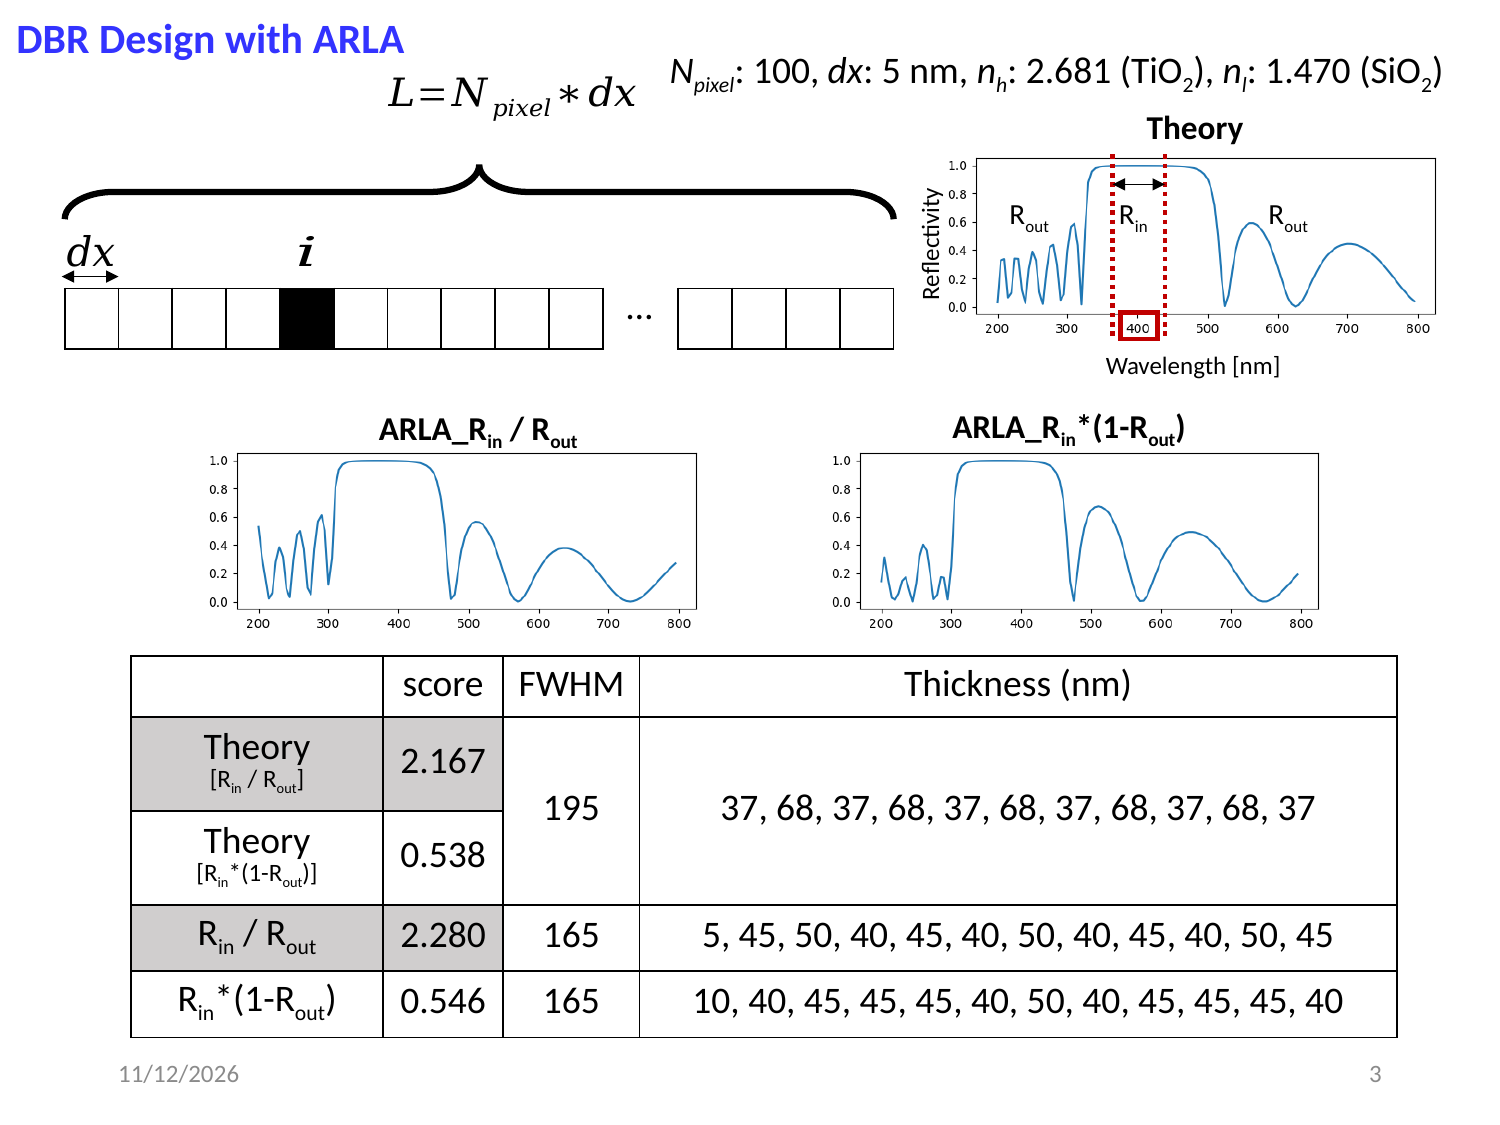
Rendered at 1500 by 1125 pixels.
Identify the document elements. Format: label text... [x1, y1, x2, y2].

slide_number 3 [1059, 1042, 1397, 1103]
table_header [442, 289, 494, 348]
table_cell 10, 40, 45, 45, 45, 40, 50, 40, 45, 45, 45, 40 [640, 972, 1396, 1037]
table_header [679, 289, 731, 348]
table_cell 165 [504, 972, 639, 1037]
table_header [66, 289, 118, 348]
table_header [388, 289, 440, 348]
table_header [281, 289, 333, 348]
table_header [335, 289, 387, 348]
table_cell Rin / Rout [132, 906, 382, 970]
table_header [841, 289, 893, 348]
table_header [132, 657, 382, 716]
table_cell 0.546 [384, 972, 502, 1037]
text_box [785, 397, 1377, 639]
table_cell 2.280 [384, 906, 502, 970]
table_cell 2.167 [384, 718, 502, 810]
table_header [227, 289, 279, 348]
table_cell 37, 68, 37, 68, 37, 68, 37, 68, 37, 68, 37 [640, 718, 1396, 904]
table_header Thickness (nm) [640, 657, 1396, 716]
table_header [733, 289, 785, 348]
table_cell Theory [Rin*(1-Rout)] [132, 812, 382, 904]
table_cell 165 [504, 906, 639, 970]
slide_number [103, 1042, 441, 1103]
table_cell Rin*(1-Rout) [132, 972, 382, 1037]
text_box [163, 399, 755, 636]
table_header [550, 289, 602, 348]
text_box Npixel: 100, dx: 5 nm, nh: 2.681 (TiO2), nl: 1.470 (SiO2) [654, 12, 1483, 105]
table_header [496, 289, 548, 348]
table_header [173, 289, 225, 348]
table_cell 195 [504, 718, 639, 904]
table_header FWHM [504, 657, 639, 716]
table_cell Theory [Rin / Rout] [132, 718, 382, 810]
table_cell 5, 45, 50, 40, 45, 40, 50, 40, 45, 40, 50, 45 [640, 906, 1396, 970]
text_box Wavelength [nm] [1091, 344, 1305, 387]
text_box [64, 164, 895, 220]
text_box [902, 98, 1494, 344]
table_cell 0.538 [384, 812, 502, 904]
text_box … [611, 274, 670, 335]
table_header score [384, 657, 502, 716]
table_header [787, 289, 839, 348]
text_box DBR Design with ARLA [1, 4, 420, 70]
table_header [119, 289, 171, 348]
